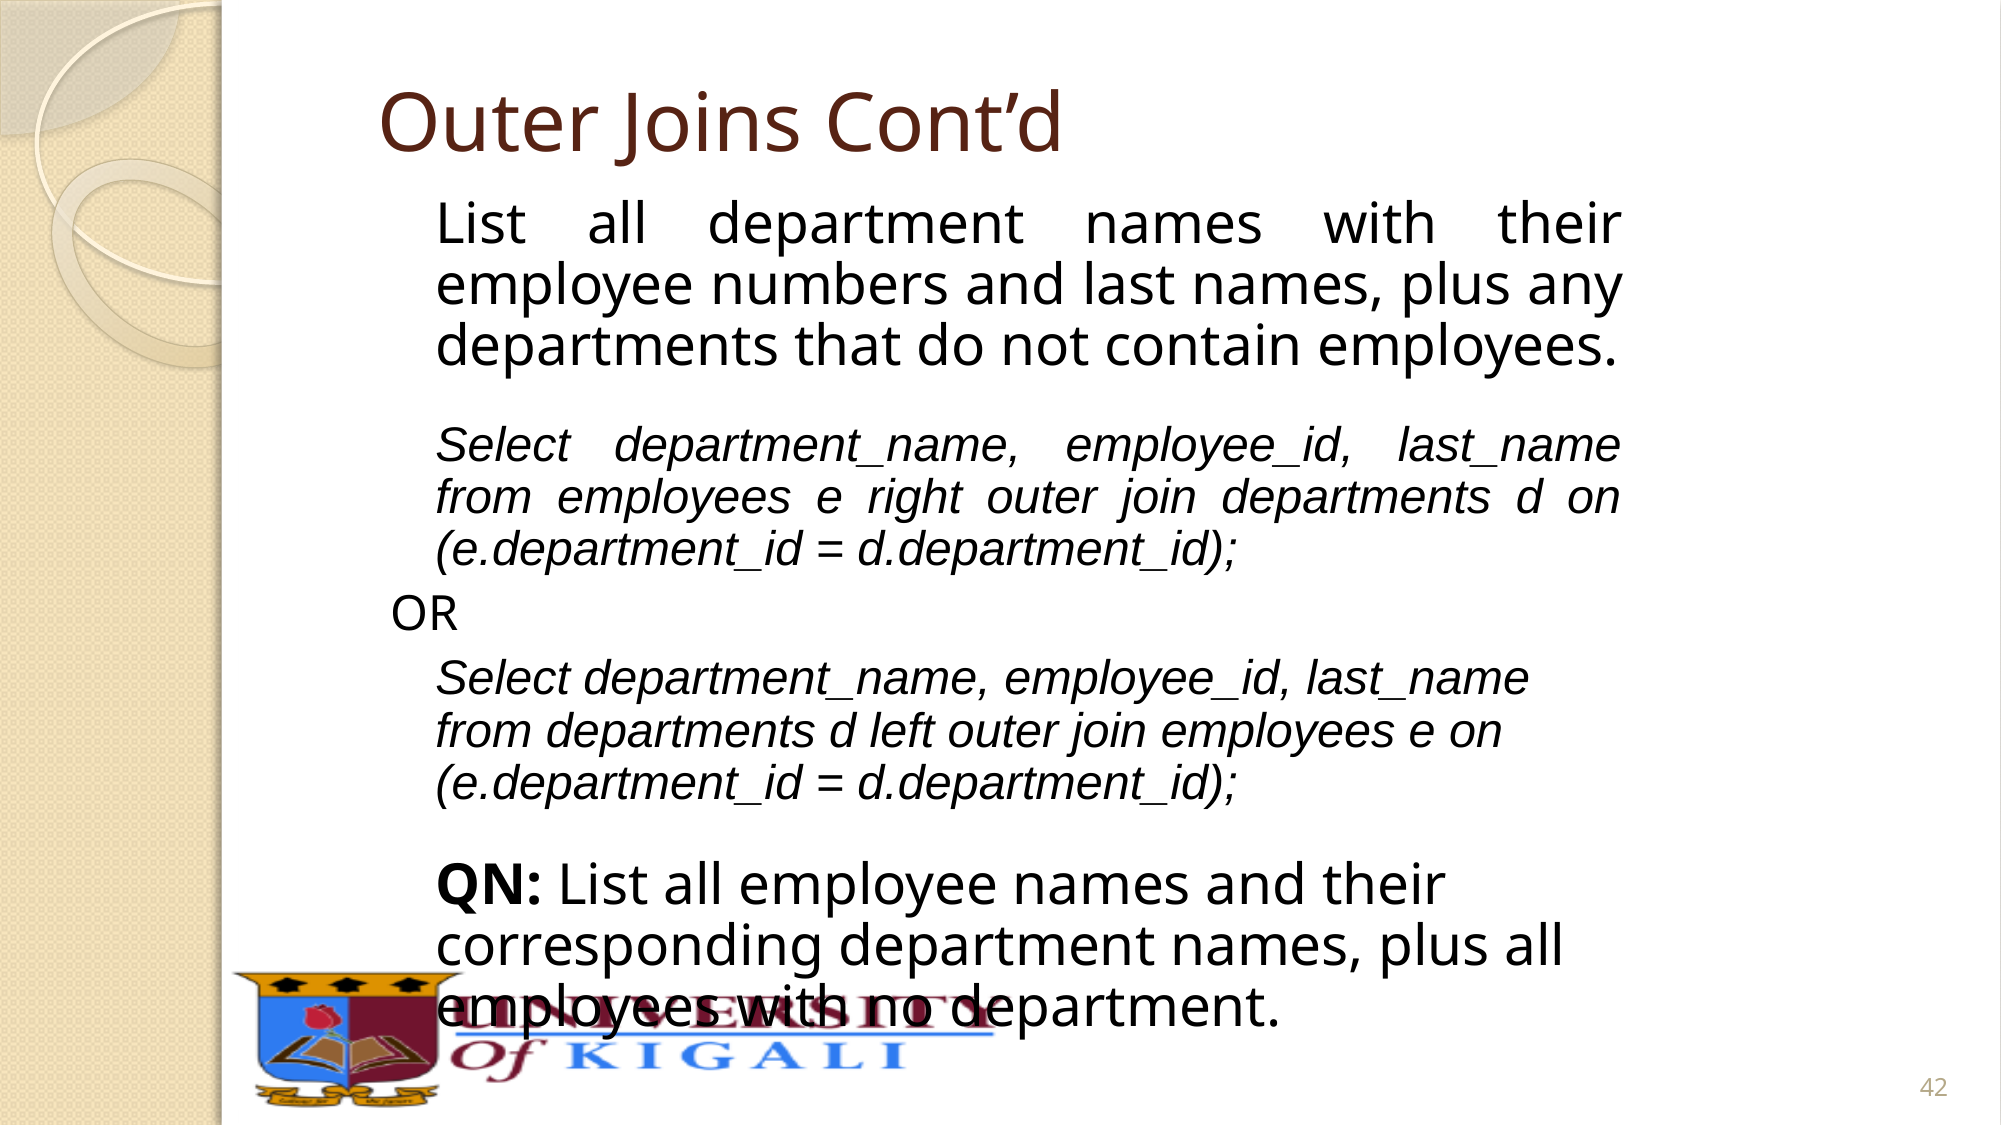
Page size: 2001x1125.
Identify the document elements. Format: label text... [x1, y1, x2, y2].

slide_number 42 [1883, 1034, 1984, 1113]
title Outer Joins Cont’d [362, 62, 1638, 175]
list List all department names with their employee numbers and last names, plus any departments that do not contain employees. Select department_name, employee_id, last_name from employees e right outer join departments d on (e.department_id = d.department_id); OR Select department_name, employee_id, last_name from departments d left outer join employees e on (e.department_id = d.department_id); QN: List all employee names and their corresponding department names, plus all employees with no department. [362, 187, 1638, 1063]
